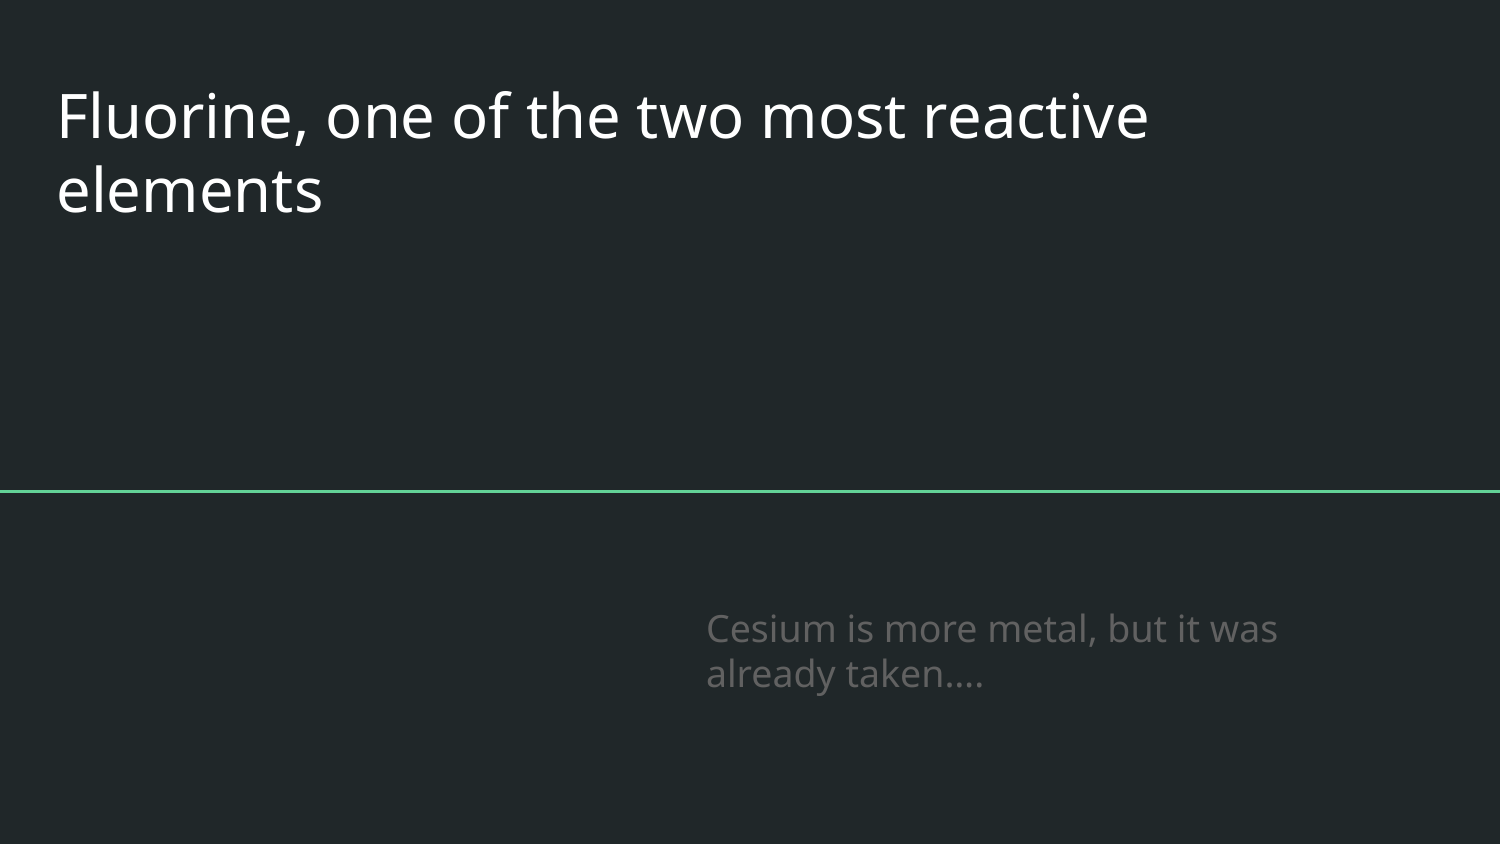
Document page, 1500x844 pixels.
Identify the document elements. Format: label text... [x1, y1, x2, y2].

title Fluorine, one of the two most reactive elements [41, 60, 1444, 240]
text_box Cesium is more metal, but it was already taken…. [691, 590, 1409, 769]
